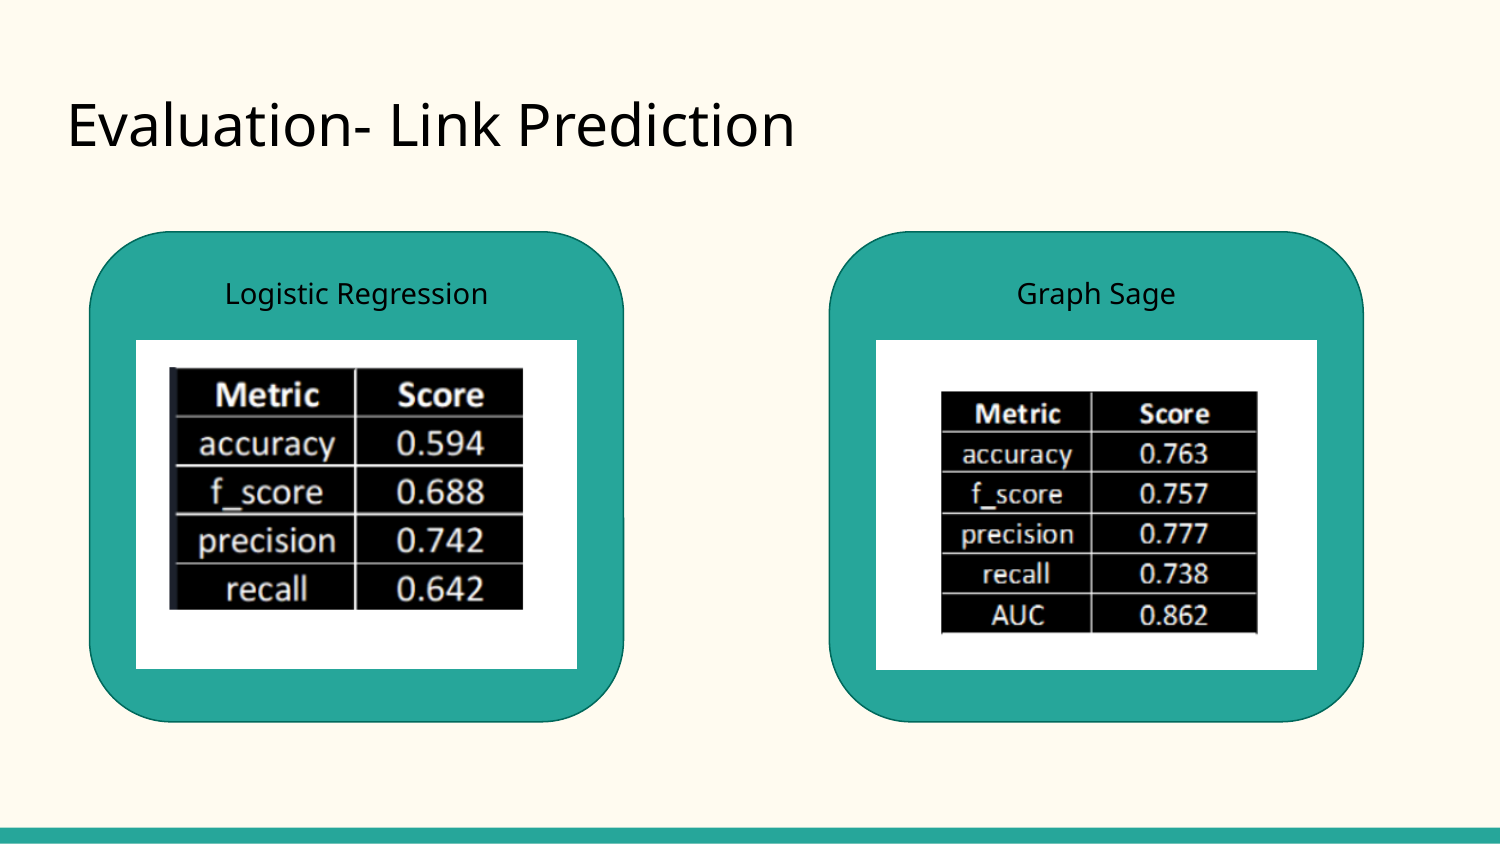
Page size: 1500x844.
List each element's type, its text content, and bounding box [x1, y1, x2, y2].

picture [875, 340, 1317, 670]
text_box [829, 231, 1364, 722]
title Evaluation- Link Prediction [51, 72, 1449, 174]
text_box Graph Sage [909, 259, 1284, 325]
text_box Logistic Regression [169, 259, 544, 325]
text_box [89, 231, 624, 722]
picture [135, 340, 578, 670]
